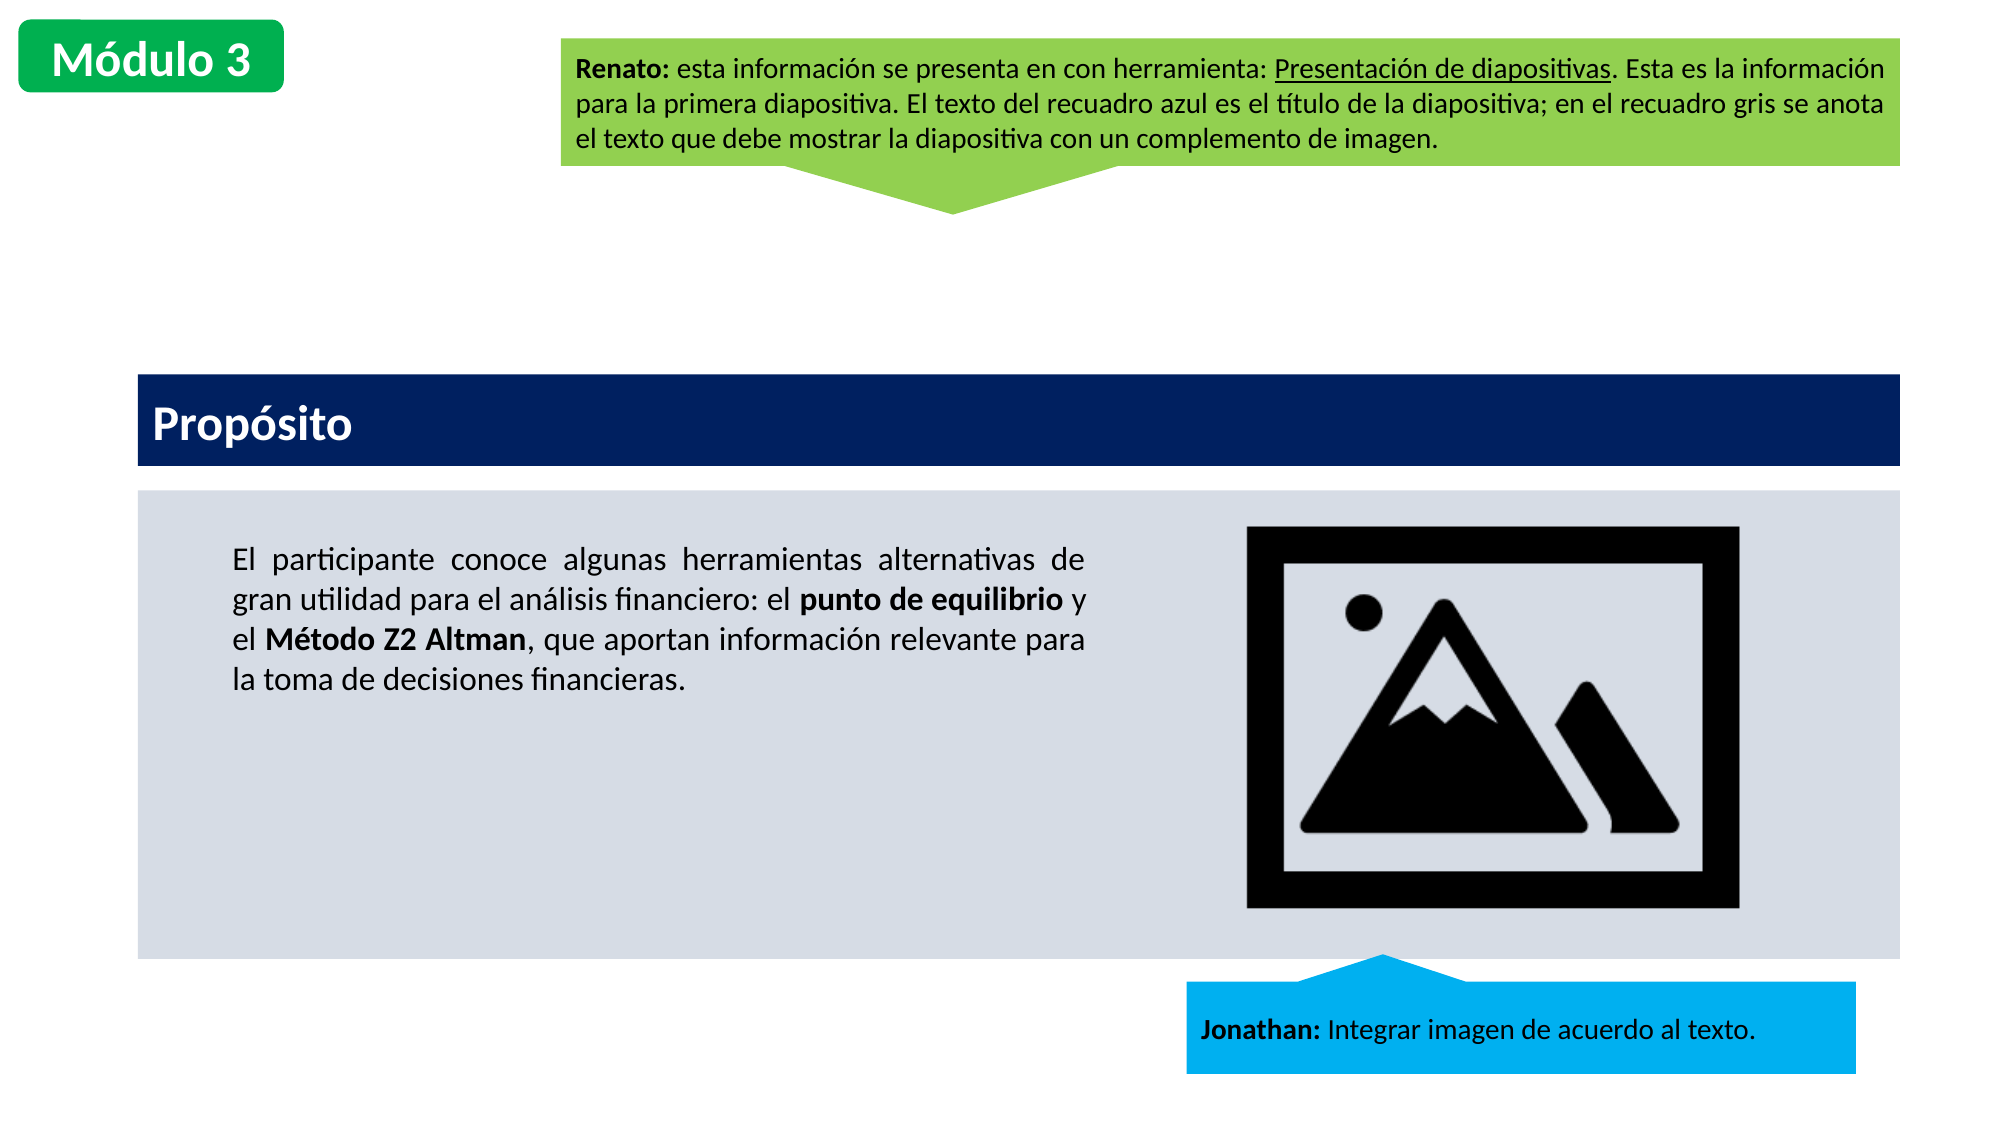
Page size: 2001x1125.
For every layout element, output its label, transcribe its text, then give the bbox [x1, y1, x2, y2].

text_box El participante conoce algunas herramientas alternativas de gran utilidad para el análisis financiero: el punto de equilibrio y el Método Z2 Altman, que aportan información relevante para la toma de decisiones financieras. [217, 529, 1102, 705]
text_box Renato: esta información se presenta en con herramienta: Presentación de diapositivas. Esta es la información para la primera diapositiva. El texto del recuadro azul es el título de la diapositiva; en el recuadro gris se anota el texto que debe mostrar la diapositiva con un complemento de imagen. [559, 37, 1901, 216]
text_box Jonathan: Integrar imagen de acuerdo al texto. [1185, 980, 1858, 1076]
list Propósito [137, 381, 984, 459]
text_box [137, 489, 1198, 960]
picture [1198, 416, 1789, 981]
text_box [137, 373, 1901, 467]
text_box Módulo 3 [17, 18, 285, 94]
text_box [1789, 489, 1901, 960]
